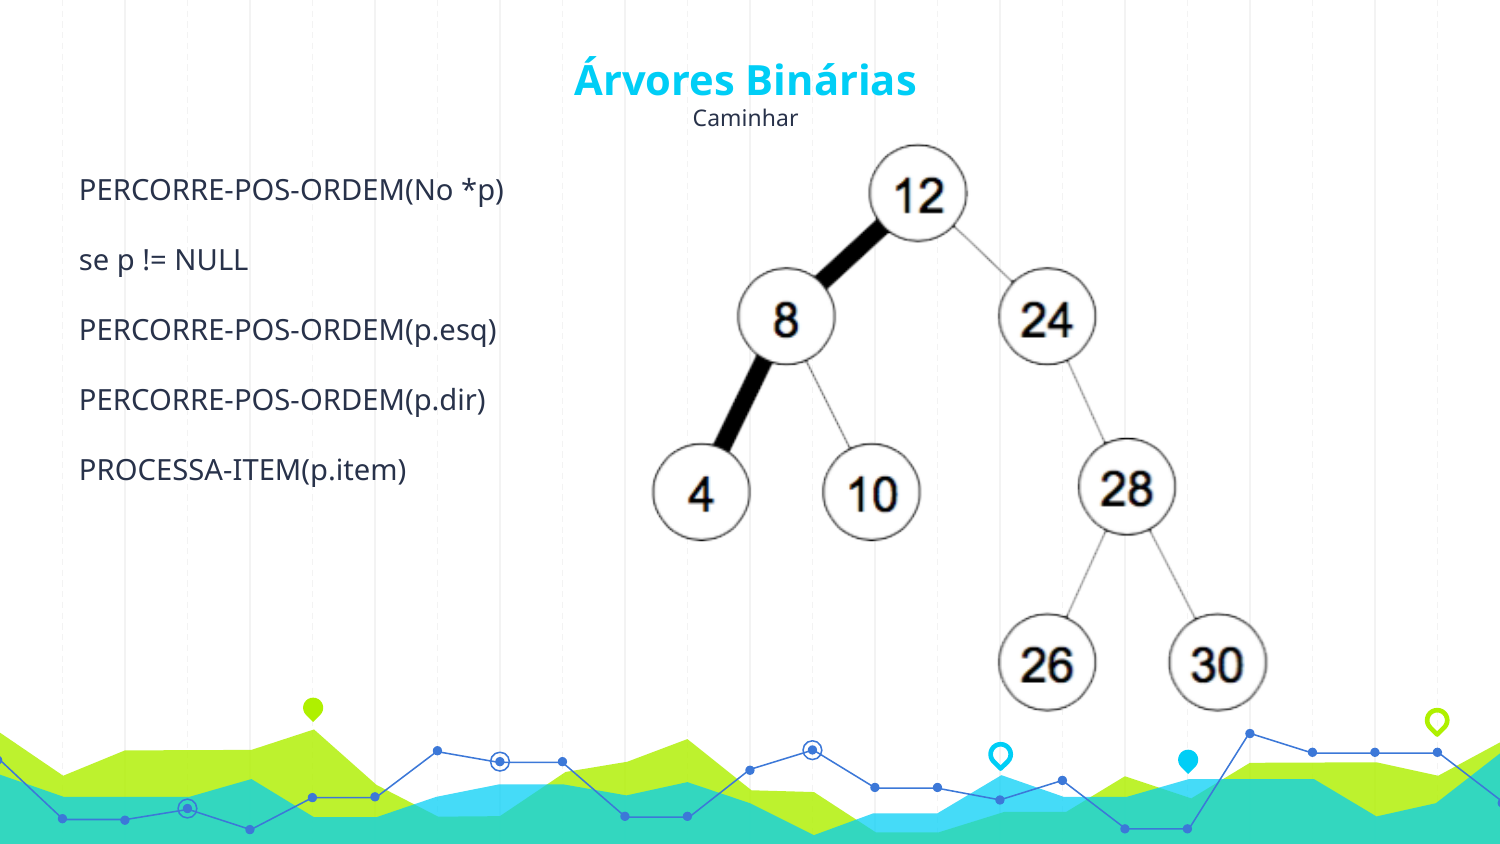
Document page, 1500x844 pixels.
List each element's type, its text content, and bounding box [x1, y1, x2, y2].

picture [505, 130, 1424, 733]
title Árvores Binárias Caminhar [171, 28, 1320, 147]
text_box PERCORRE-POS-ORDEM(No *p) se p != NULL PERCORRE-POS-ORDEM(p.esq) PERCORRE-POS-ORDEM(p.dir) PROCESSA-ITEM(p.item) [26, 156, 748, 742]
